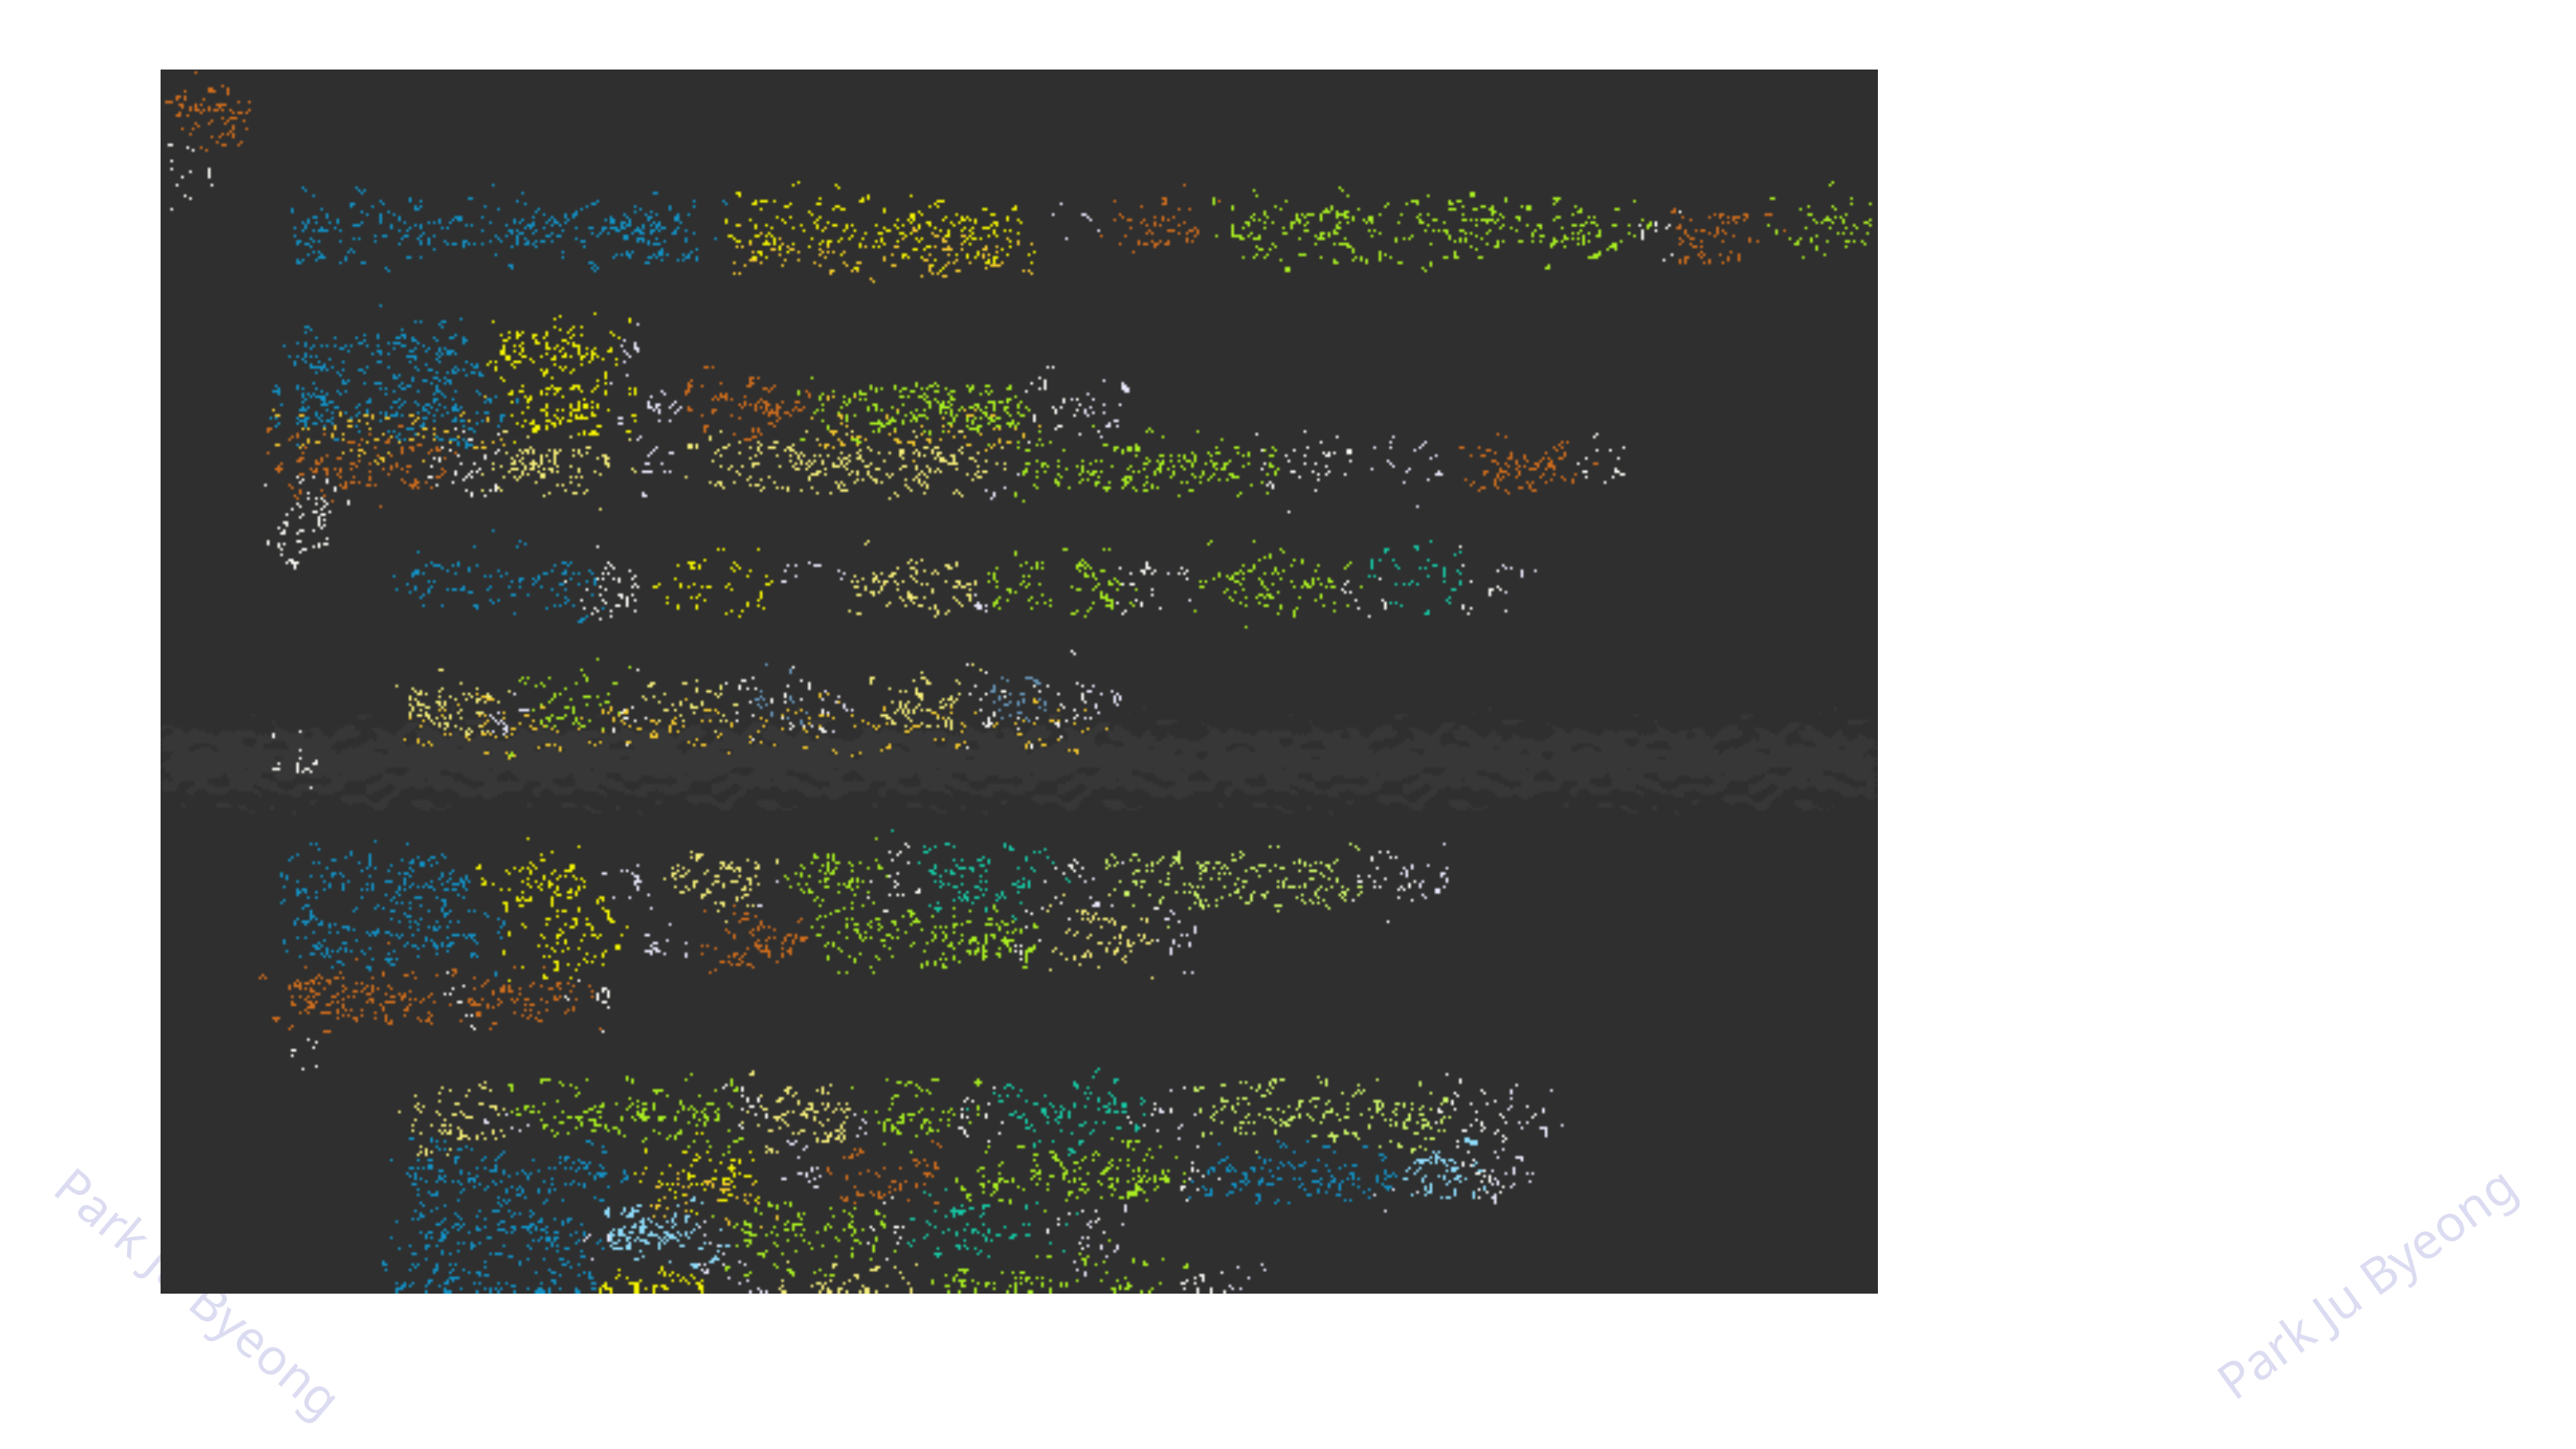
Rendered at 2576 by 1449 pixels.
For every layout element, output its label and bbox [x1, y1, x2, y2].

picture [161, 69, 1878, 1294]
